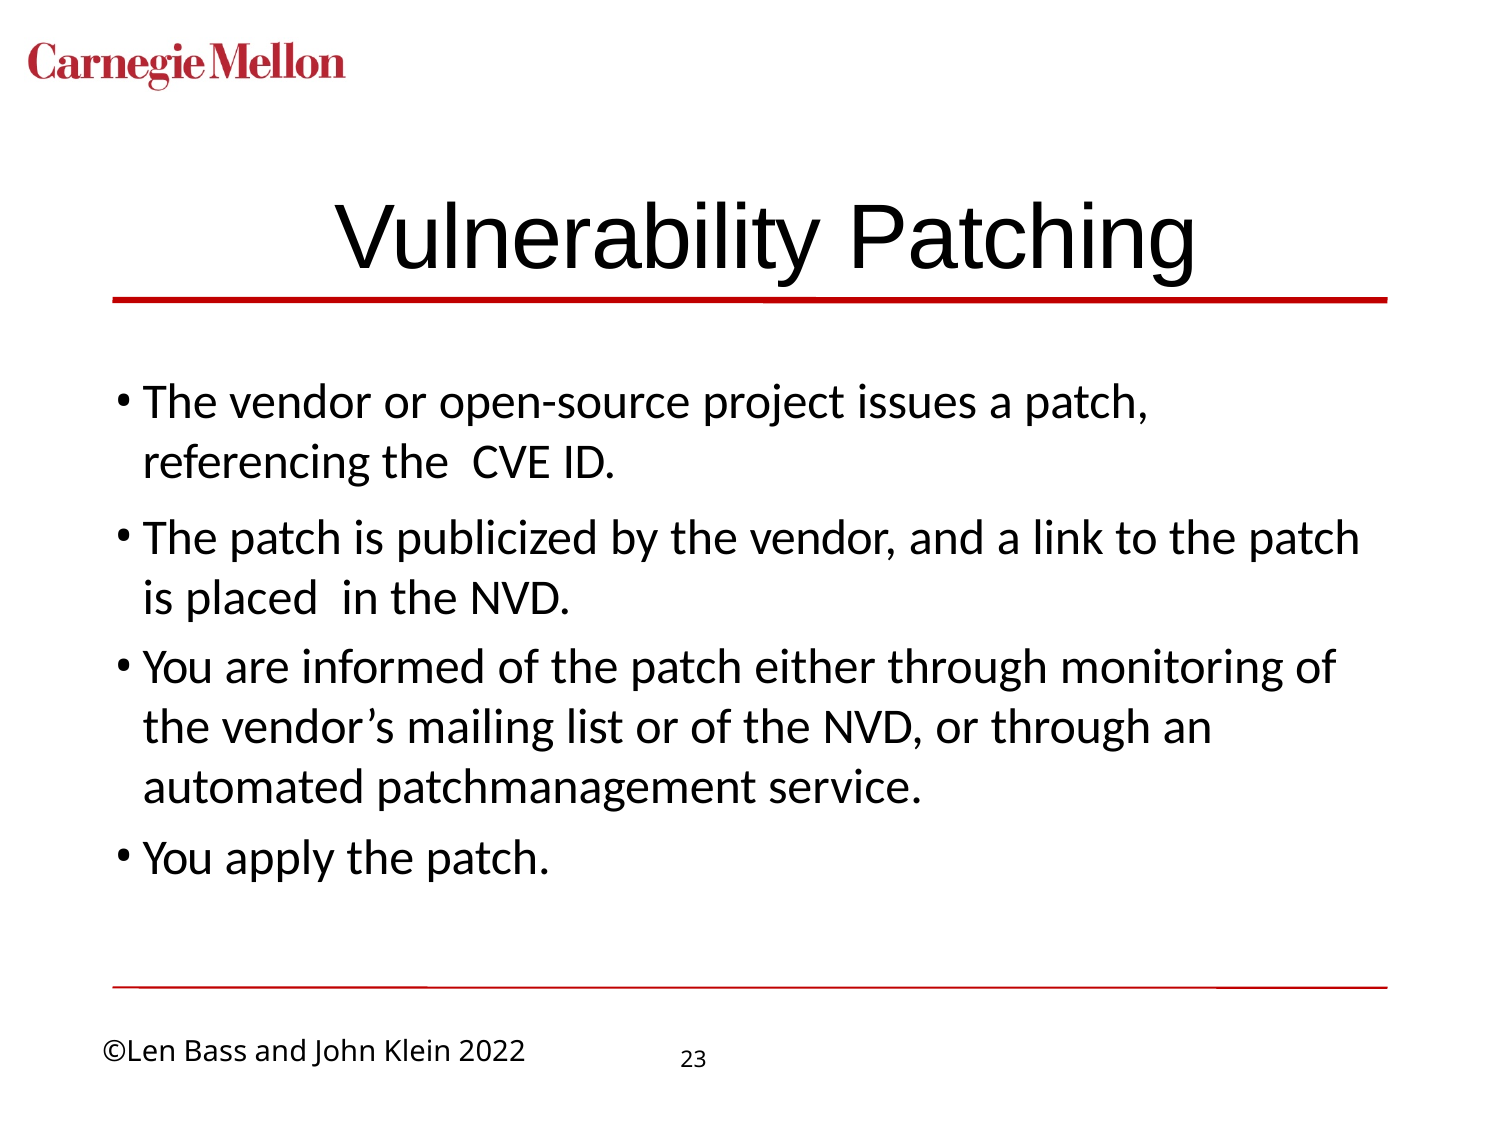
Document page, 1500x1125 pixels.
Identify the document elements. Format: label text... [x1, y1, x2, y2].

picture [24, 37, 349, 92]
title Vulnerability Patching [324, 136, 1207, 327]
text_box The vendor or open-source project issues a patch, referencing the CVE ID. The patch is publicized by the vendor, and a link to the patch is placed in the NVD. You are informed of the patch either through monitoring of the vendor’s mailing list or of the NVD, or through an automated patchmanagement service. You apply the patch. [112, 361, 1382, 885]
